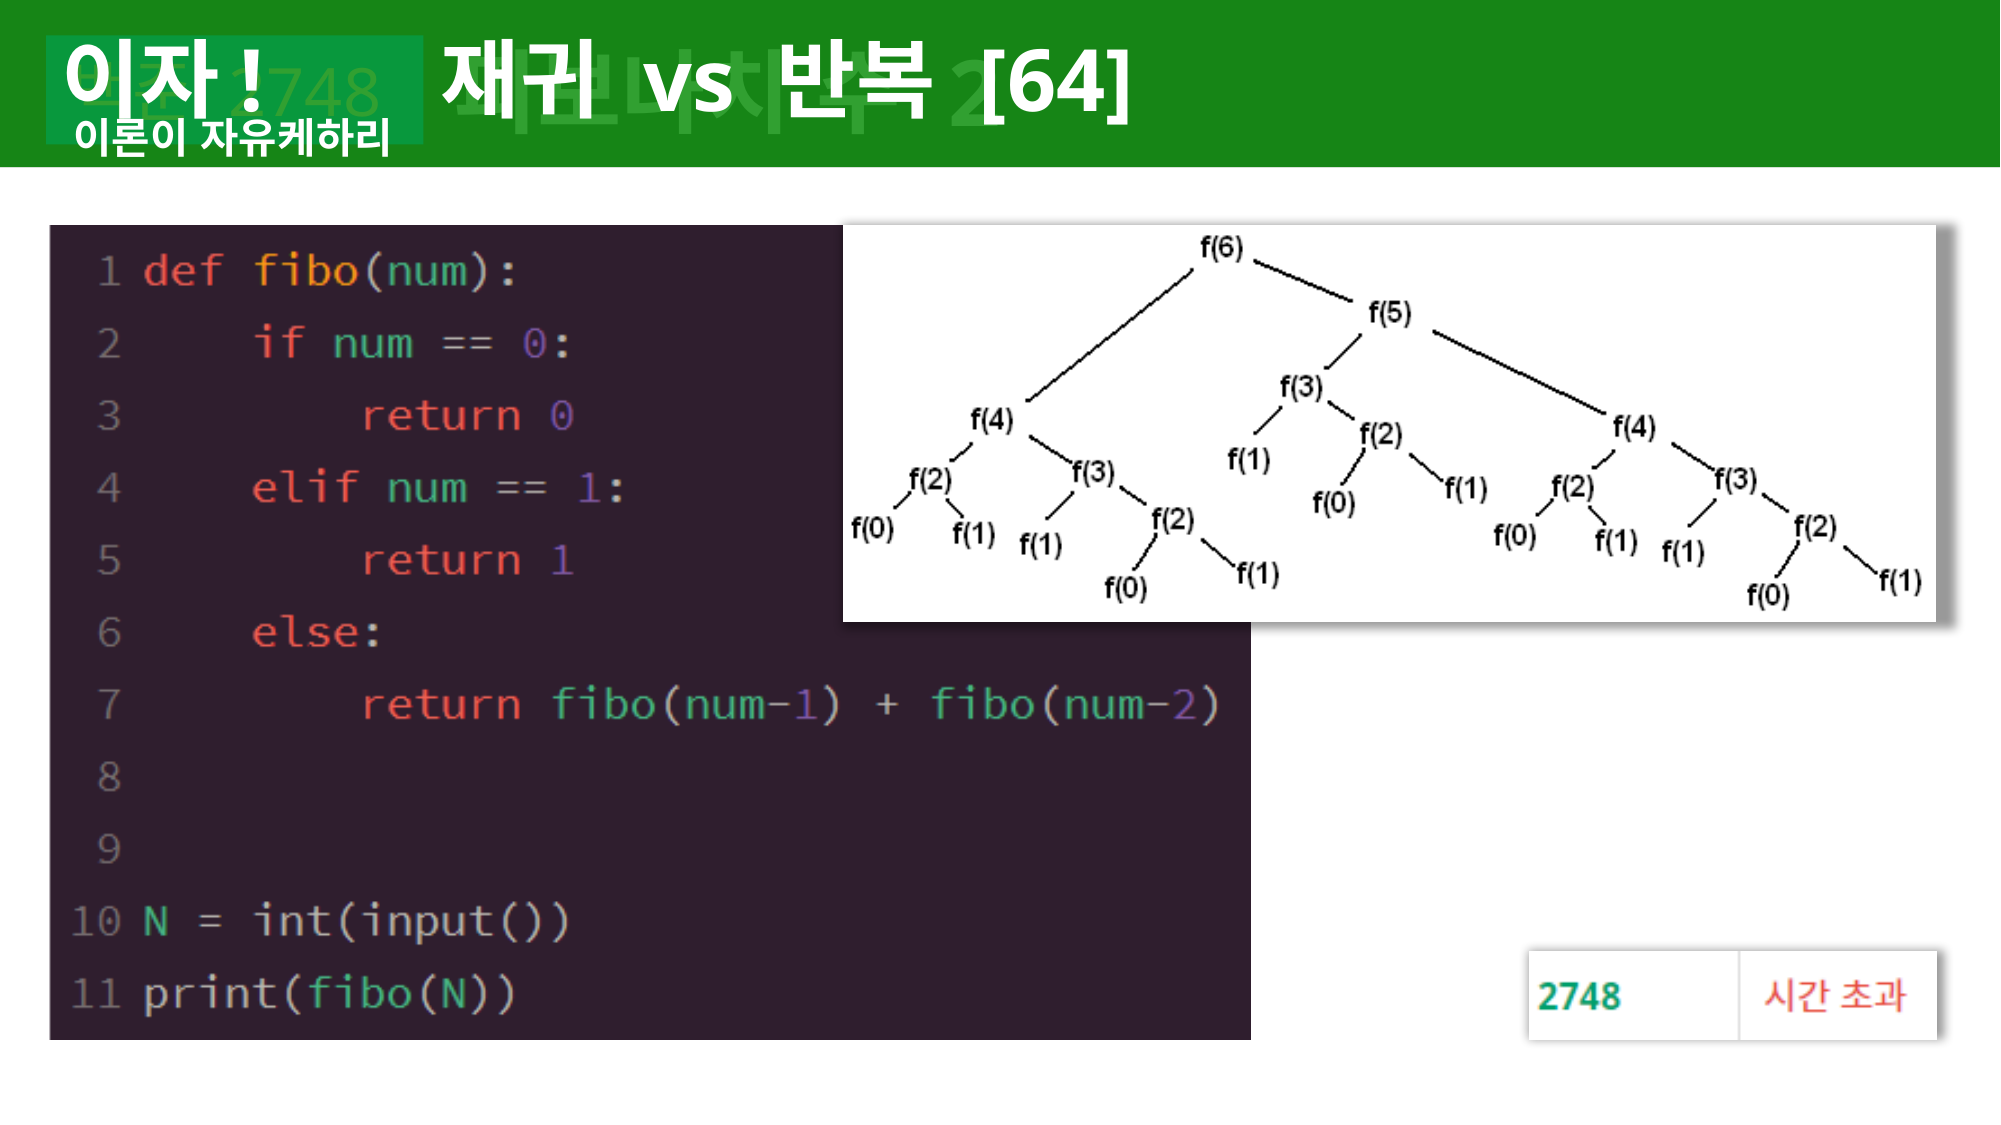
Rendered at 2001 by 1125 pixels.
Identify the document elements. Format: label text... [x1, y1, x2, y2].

title 이자! 재귀 vs 반복 [64] [46, 29, 1920, 139]
text_box 이론이 자유케하리 [58, 85, 424, 195]
picture [46, 225, 1936, 1040]
text_box [0, 0, 2000, 168]
picture [1529, 951, 1937, 1040]
